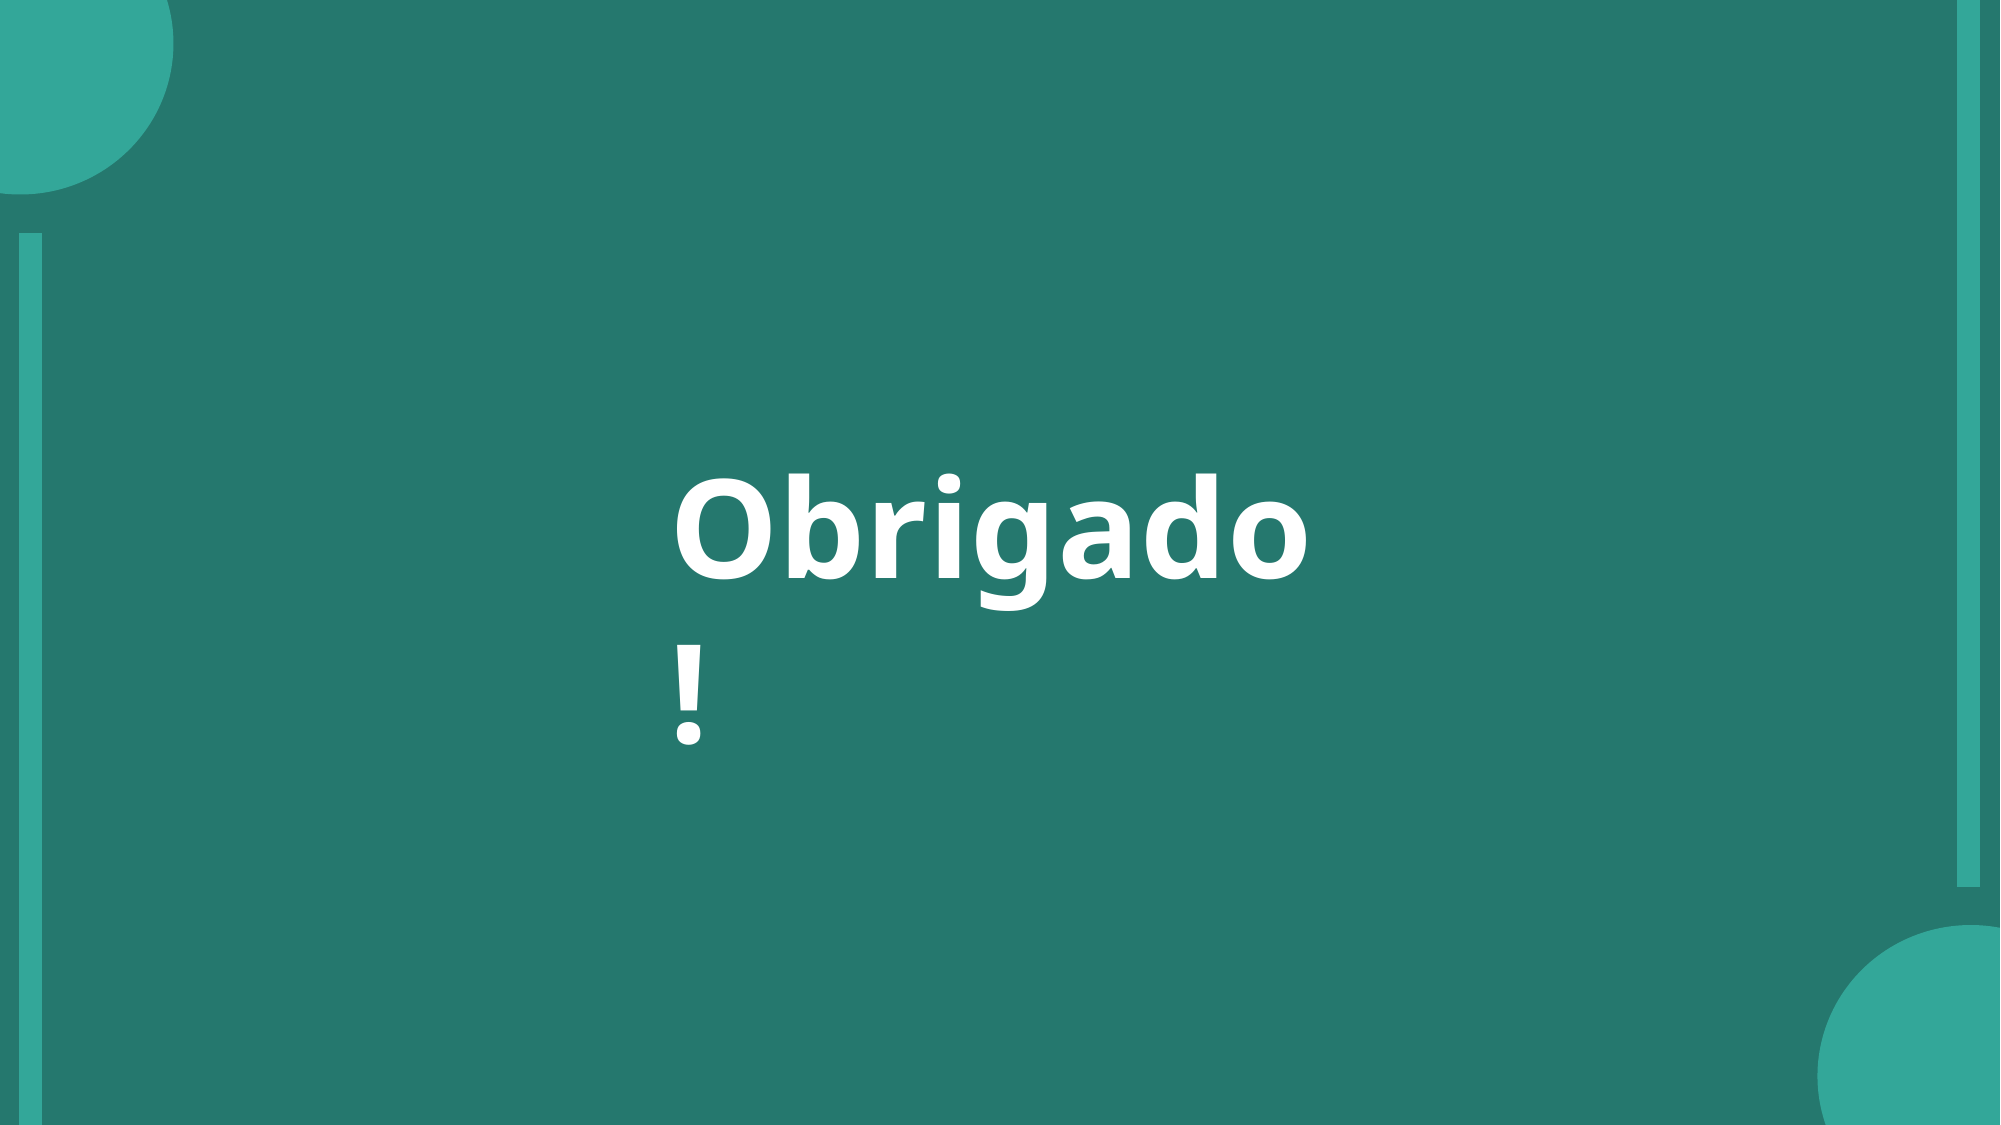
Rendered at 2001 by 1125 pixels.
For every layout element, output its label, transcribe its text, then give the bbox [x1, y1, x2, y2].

text_box [1817, 925, 2000, 1125]
text_box [0, 0, 174, 195]
text_box [0, 0, 2000, 1125]
text_box [19, 233, 42, 1125]
text_box [1957, 0, 1980, 887]
text_box Obrigado! [654, 434, 1346, 779]
